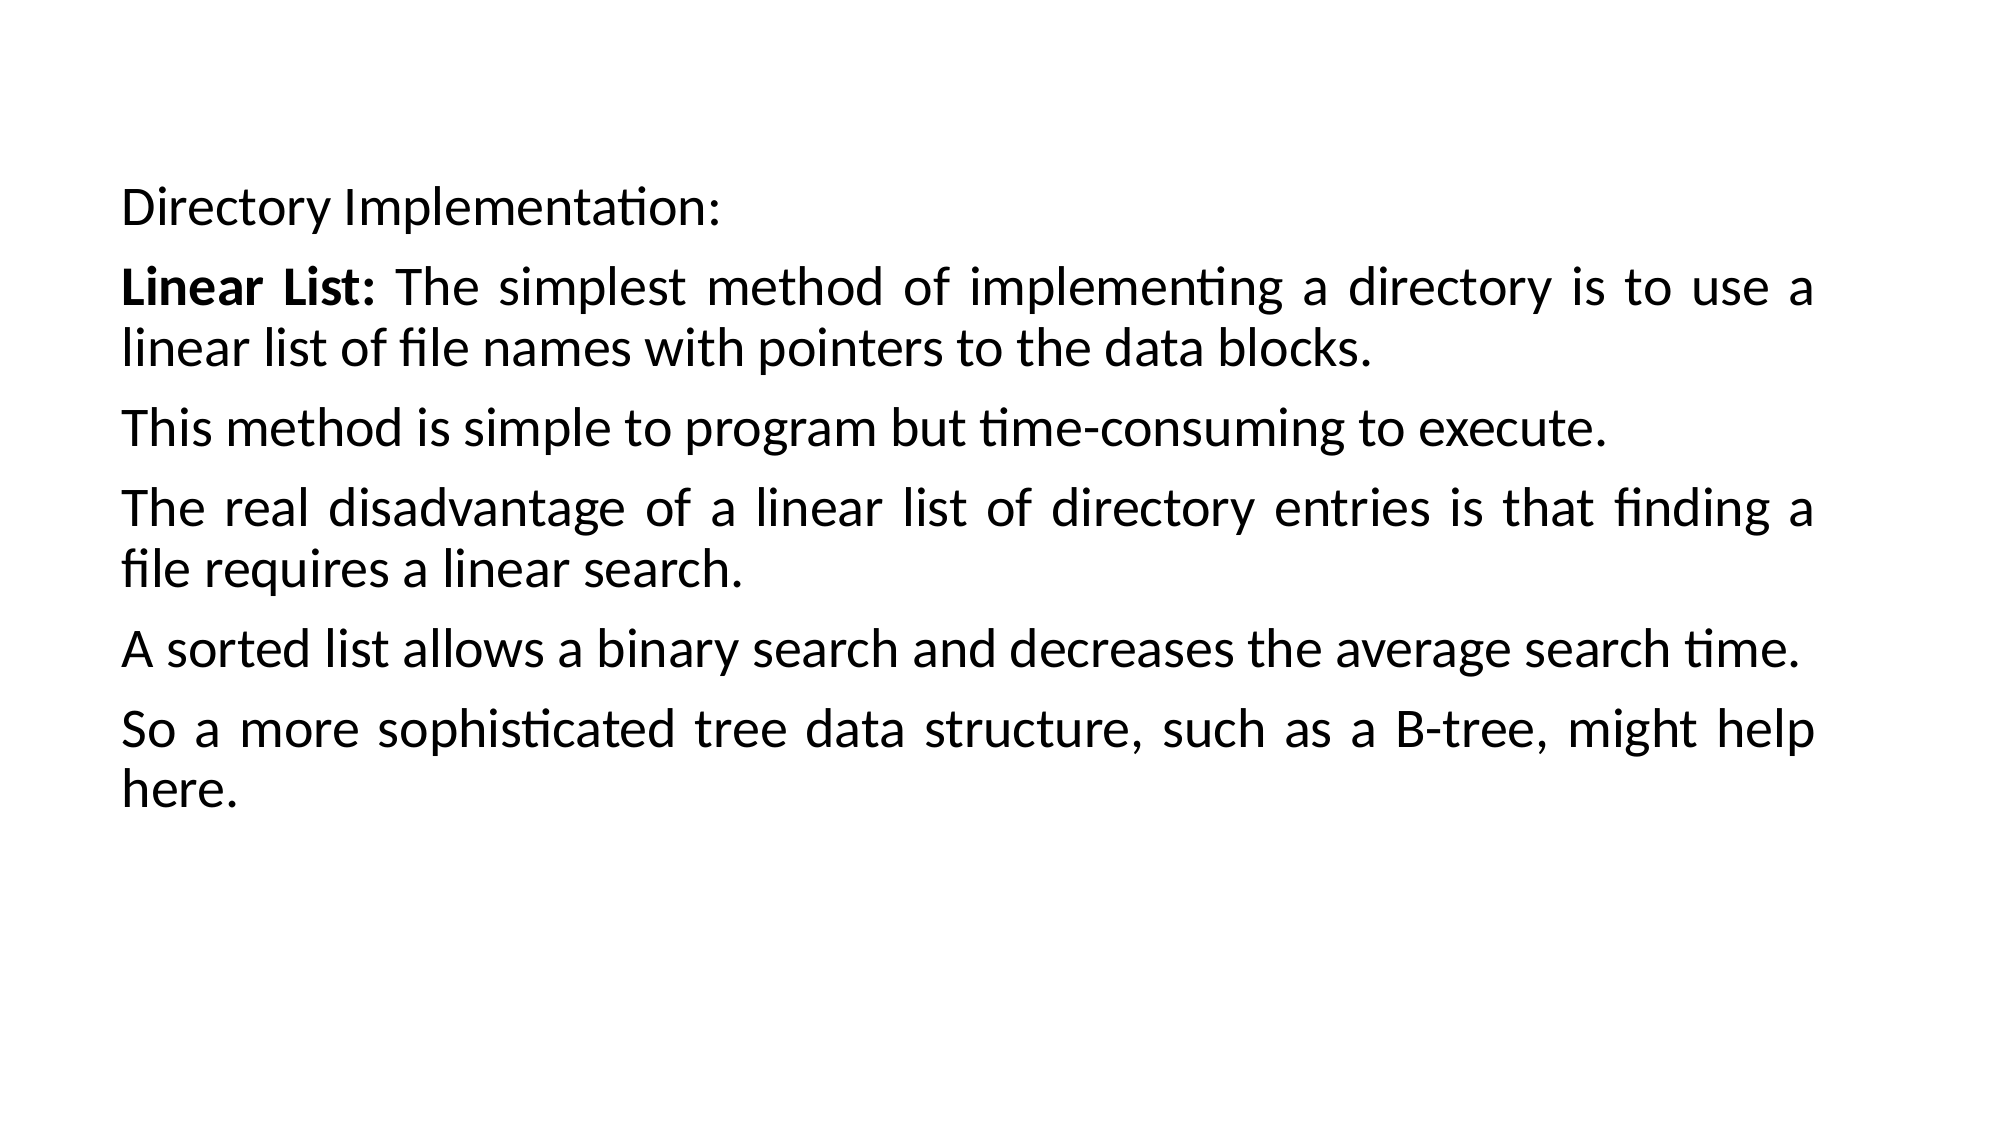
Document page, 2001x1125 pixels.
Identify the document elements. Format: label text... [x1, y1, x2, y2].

list Directory Implementation: Linear List: The simplest method of implementing a directory is to use a linear list of file names with pointers to the data blocks. This method is simple to program but time-consuming to execute. The real disadvantage of a linear list of directory entries is that finding a file requires a linear search. A sorted list allows a binary search and decreases the average search time. So a more sophisticated tree data structure, such as a B-tree, might help here. [106, 169, 1832, 884]
